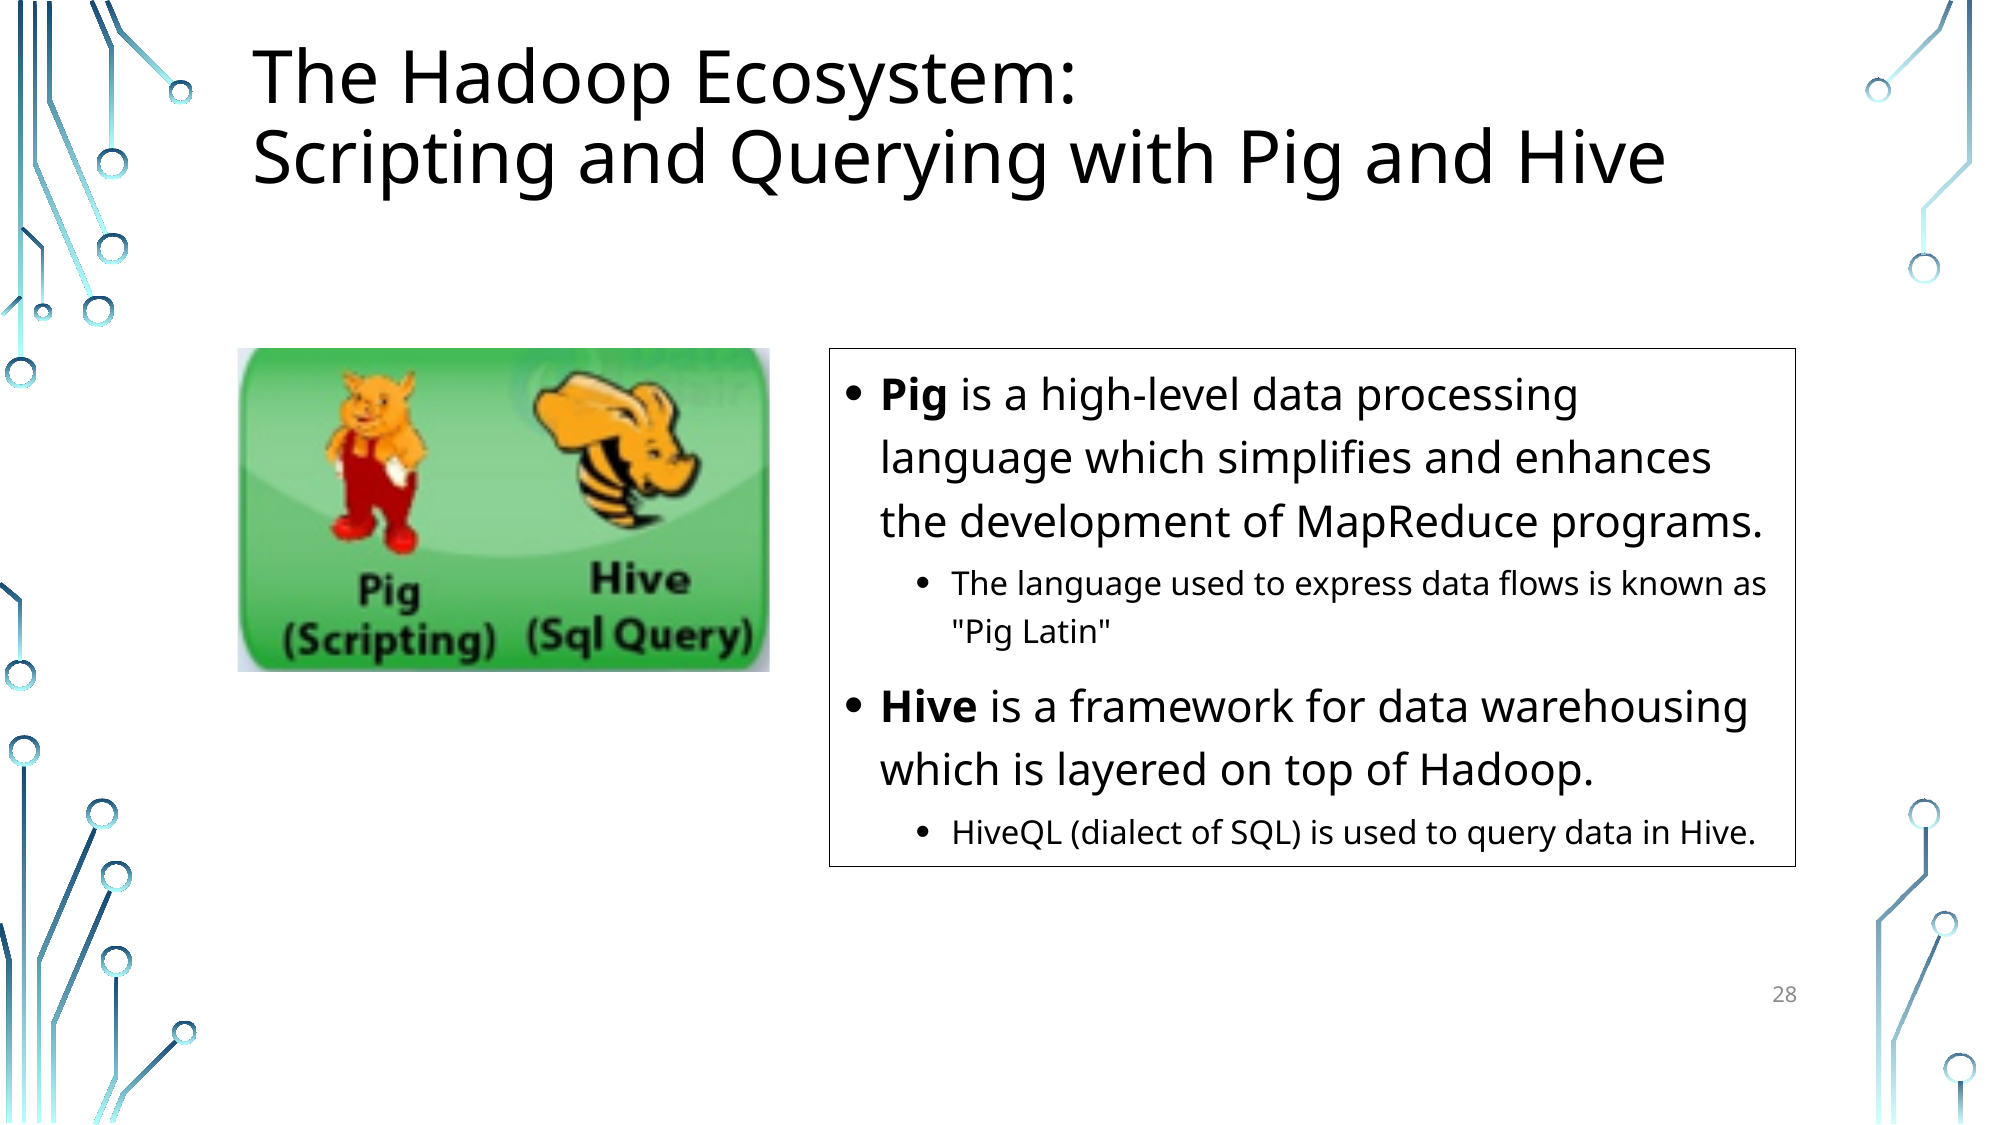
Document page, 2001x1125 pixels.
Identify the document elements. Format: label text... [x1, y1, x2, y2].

picture [237, 348, 770, 673]
slide_number 28 [1685, 965, 1813, 1025]
list Pig is a high-level data processing language which simplifies and enhances the development of MapReduce programs. The language used to express data flows is known as "Pig Latin" Hive is a framework for data warehousing which is layered on top of Hadoop. HiveQL (dialect of SQL) is used to query data in Hive. [829, 348, 1796, 867]
title The Hadoop Ecosystem: Scripting and Querying with Pig and Hive [237, 33, 1813, 207]
